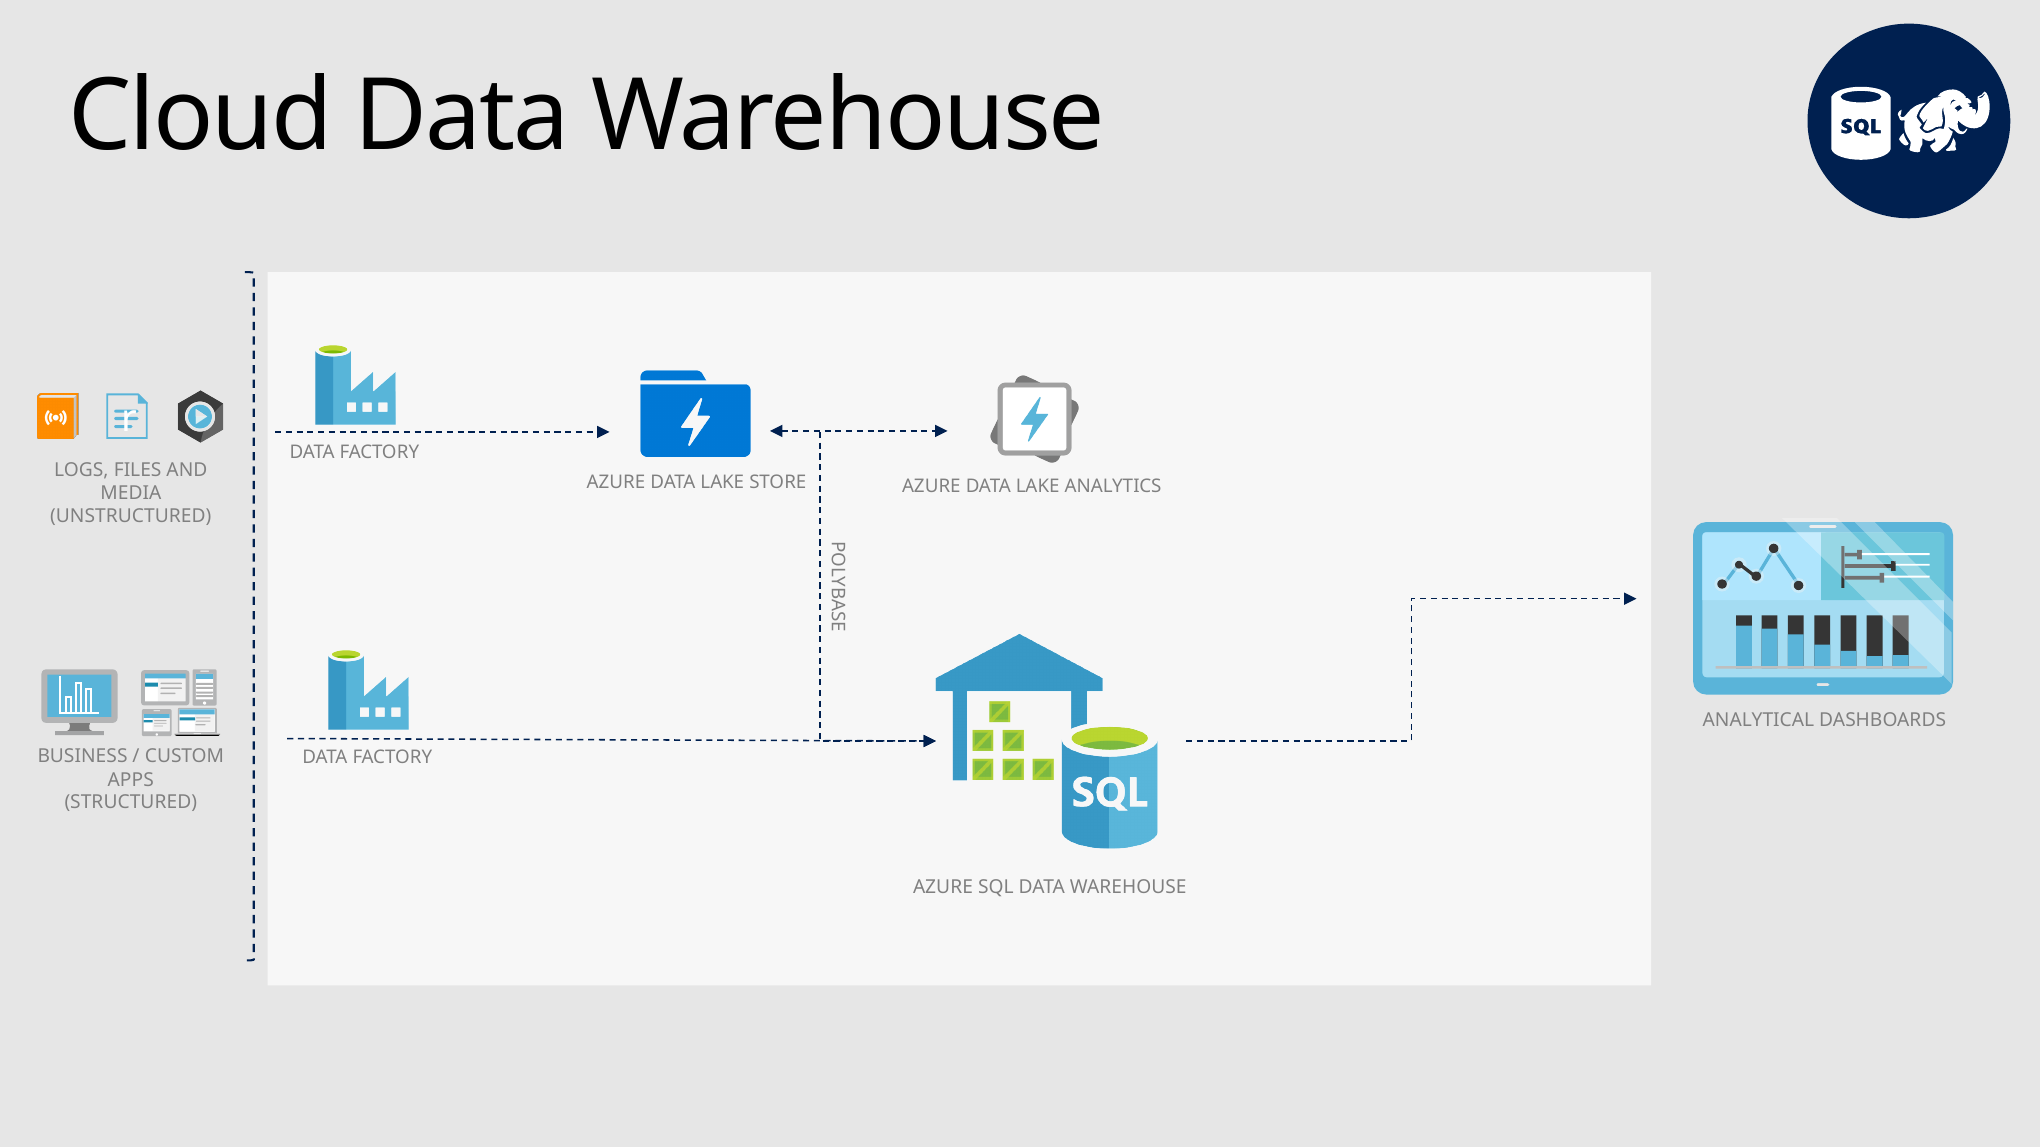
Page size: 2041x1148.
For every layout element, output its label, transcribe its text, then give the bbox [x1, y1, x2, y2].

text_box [286, 738, 937, 742]
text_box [1185, 598, 1637, 742]
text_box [990, 374, 1079, 463]
picture [35, 393, 81, 439]
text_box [269, 343, 445, 471]
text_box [569, 358, 824, 500]
picture [174, 390, 227, 443]
text_box AZURE DATA LAKE ANALYTICS [887, 466, 1177, 504]
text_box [1807, 23, 2011, 219]
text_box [723, 528, 1033, 645]
title Cloud Data Warehouse [45, 48, 1807, 199]
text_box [892, 629, 1208, 907]
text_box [282, 648, 458, 776]
